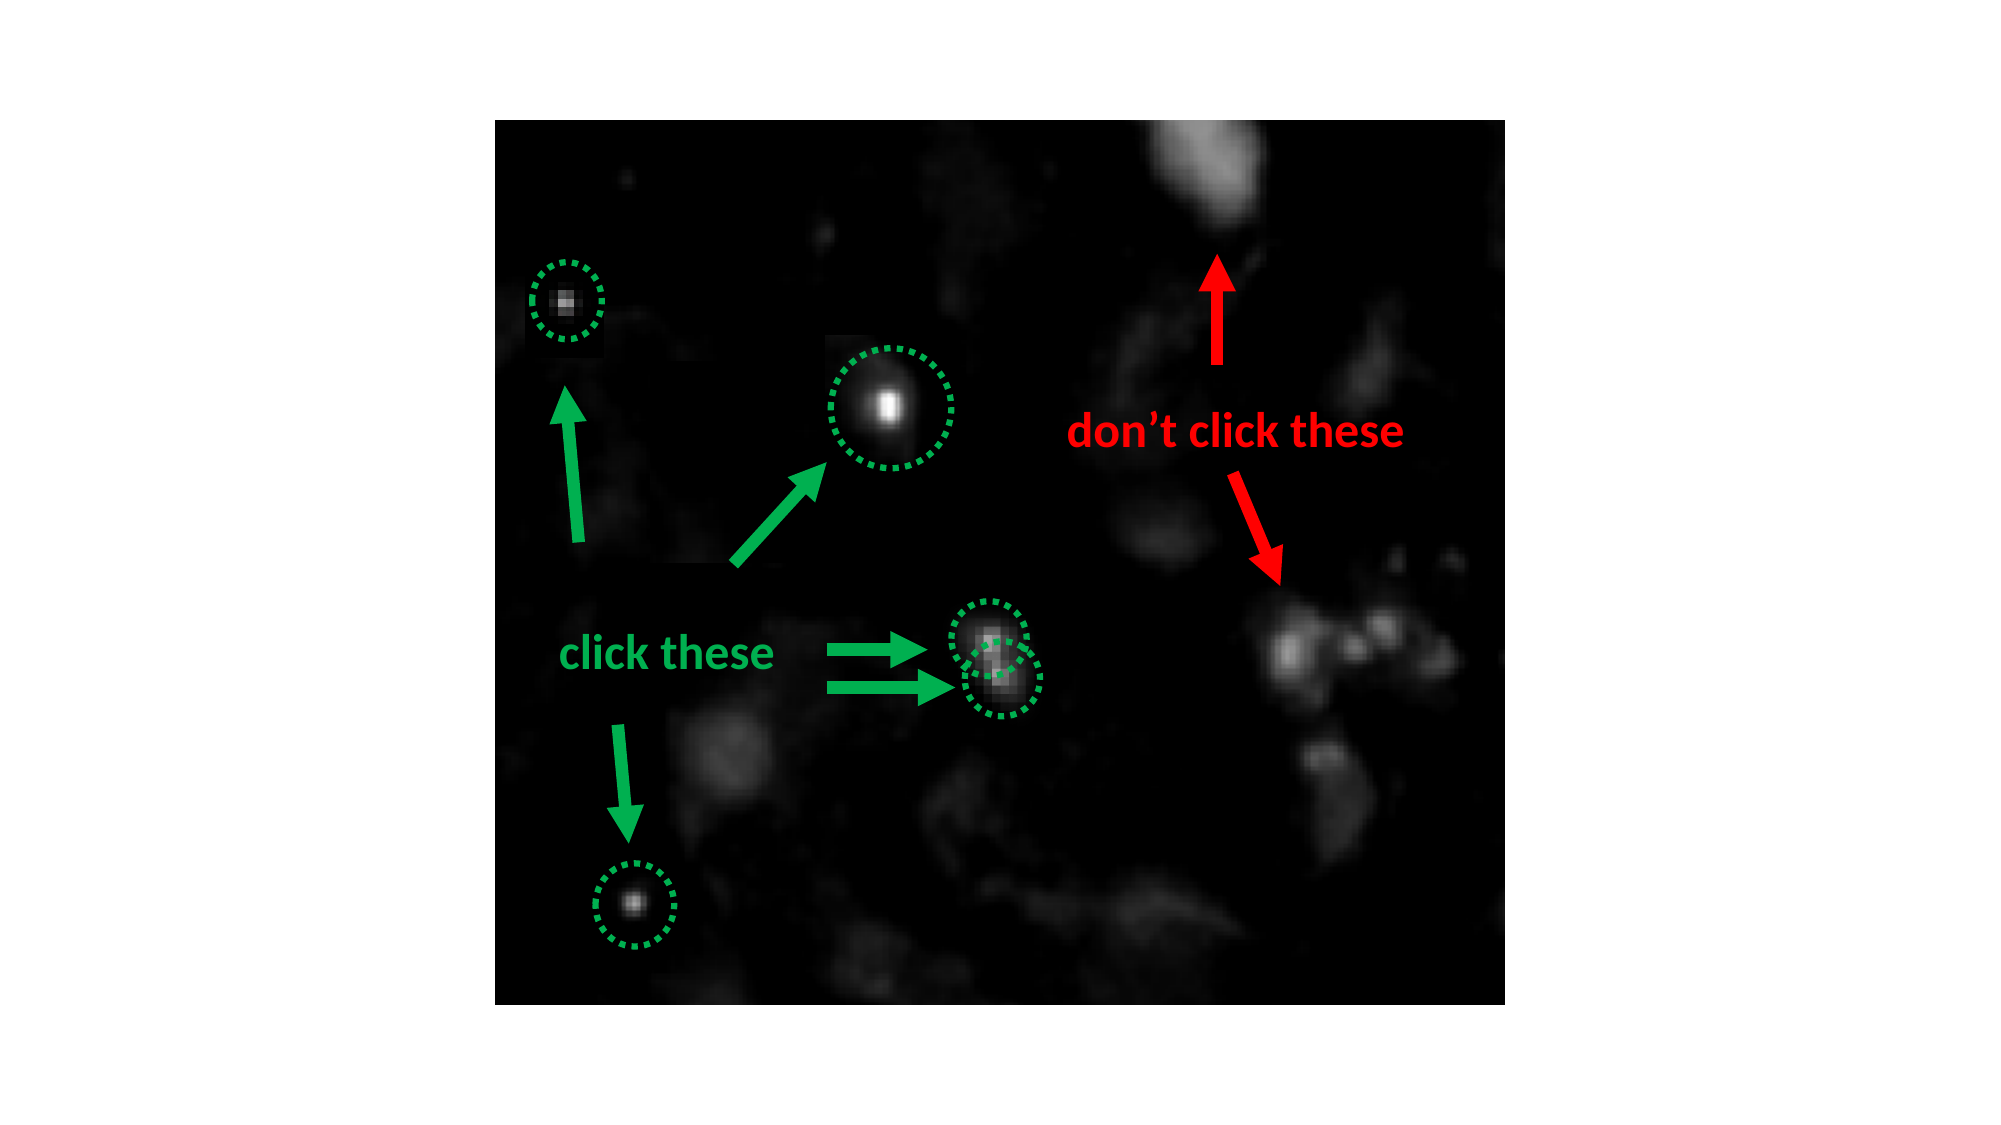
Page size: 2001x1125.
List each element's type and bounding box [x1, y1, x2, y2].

text_box [733, 462, 827, 565]
text_box [564, 385, 579, 543]
text_box [1232, 473, 1281, 587]
picture [495, 120, 1505, 1005]
text_box [617, 724, 629, 844]
